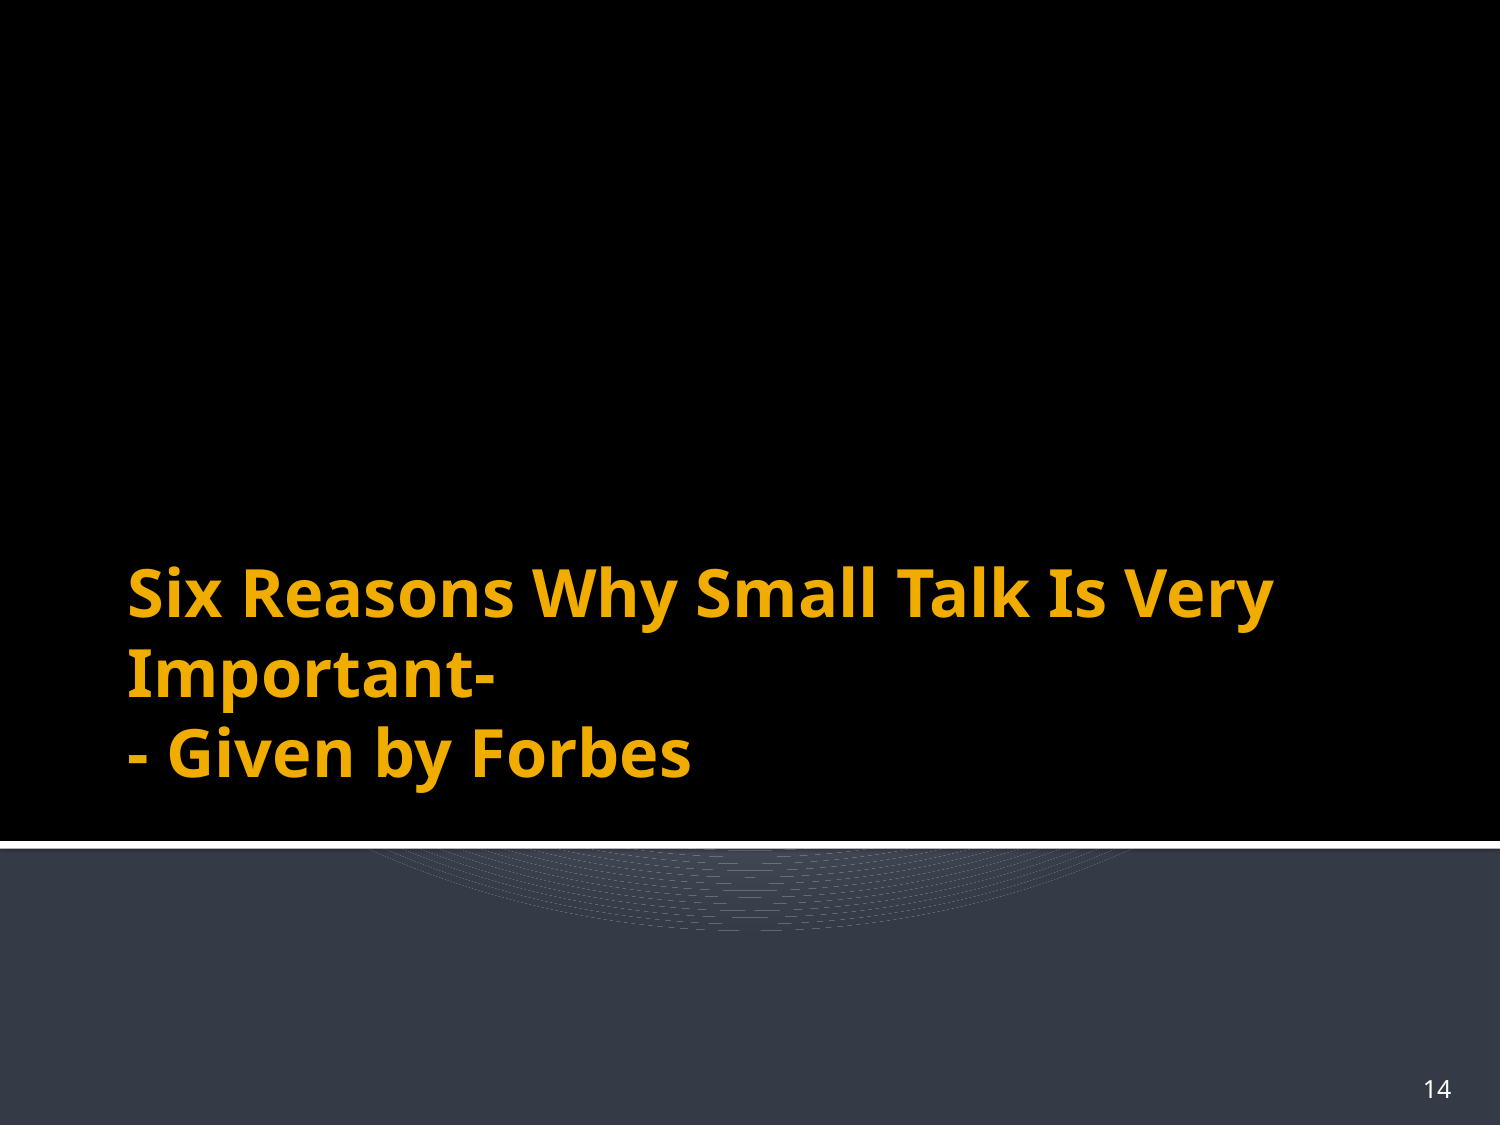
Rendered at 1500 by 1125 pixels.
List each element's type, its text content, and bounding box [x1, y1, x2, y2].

title Six Reasons Why Small Talk Is Very Important- - Given by Forbes [112, 550, 1438, 825]
slide_number 14 [1345, 1062, 1467, 1108]
